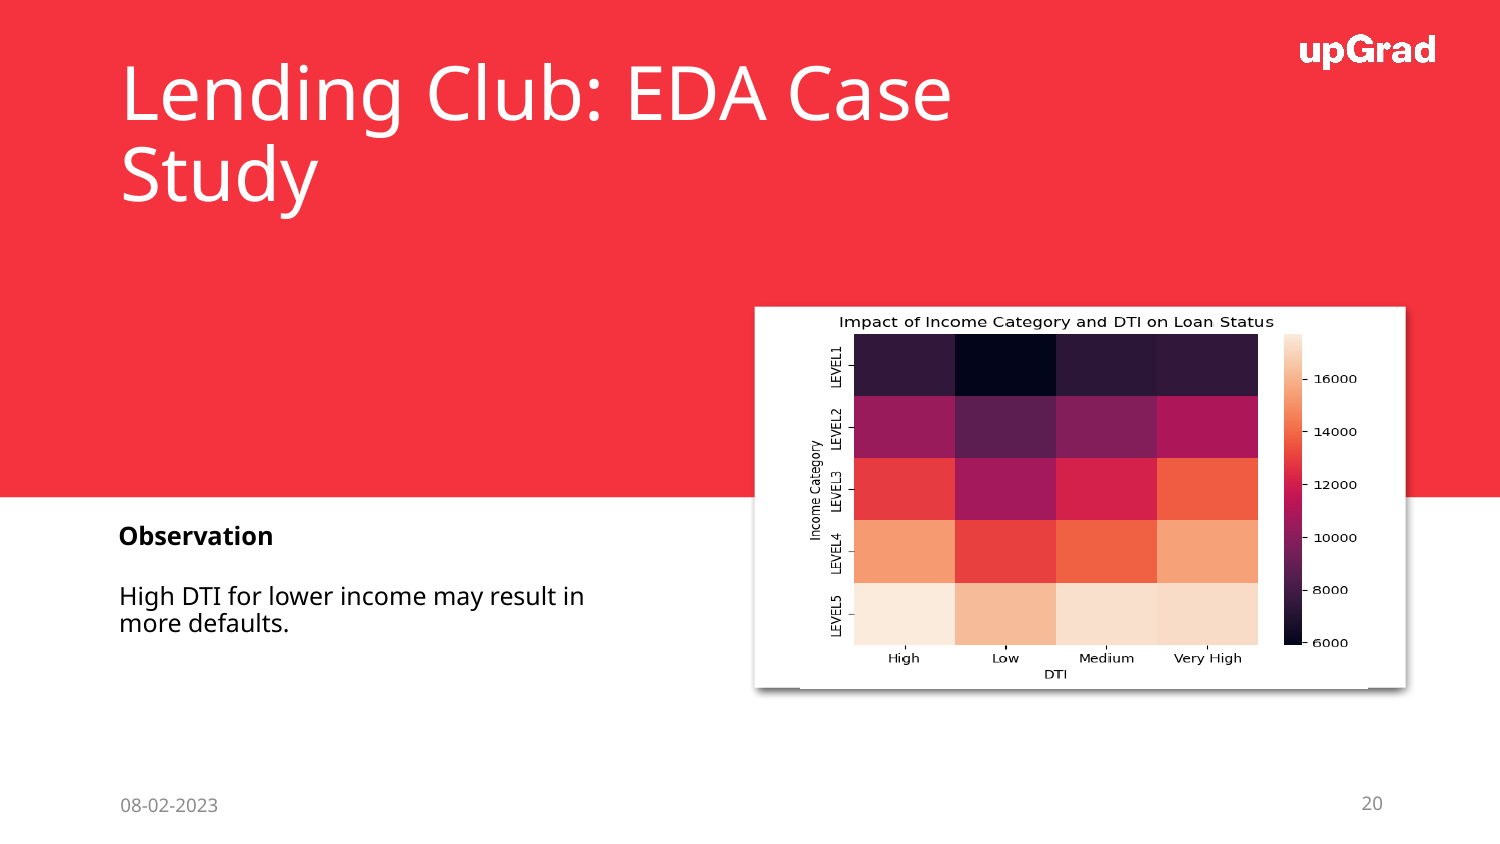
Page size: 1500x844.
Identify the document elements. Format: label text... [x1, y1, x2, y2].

title Lending Club: EDA Case Study [105, 89, 1074, 183]
picture [1300, 34, 1435, 70]
slide_number 20 [1060, 782, 1399, 827]
list High DTI for lower income may result in more defaults. [104, 576, 653, 656]
list Observation [103, 516, 652, 563]
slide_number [105, 782, 443, 827]
picture [800, 308, 1368, 689]
